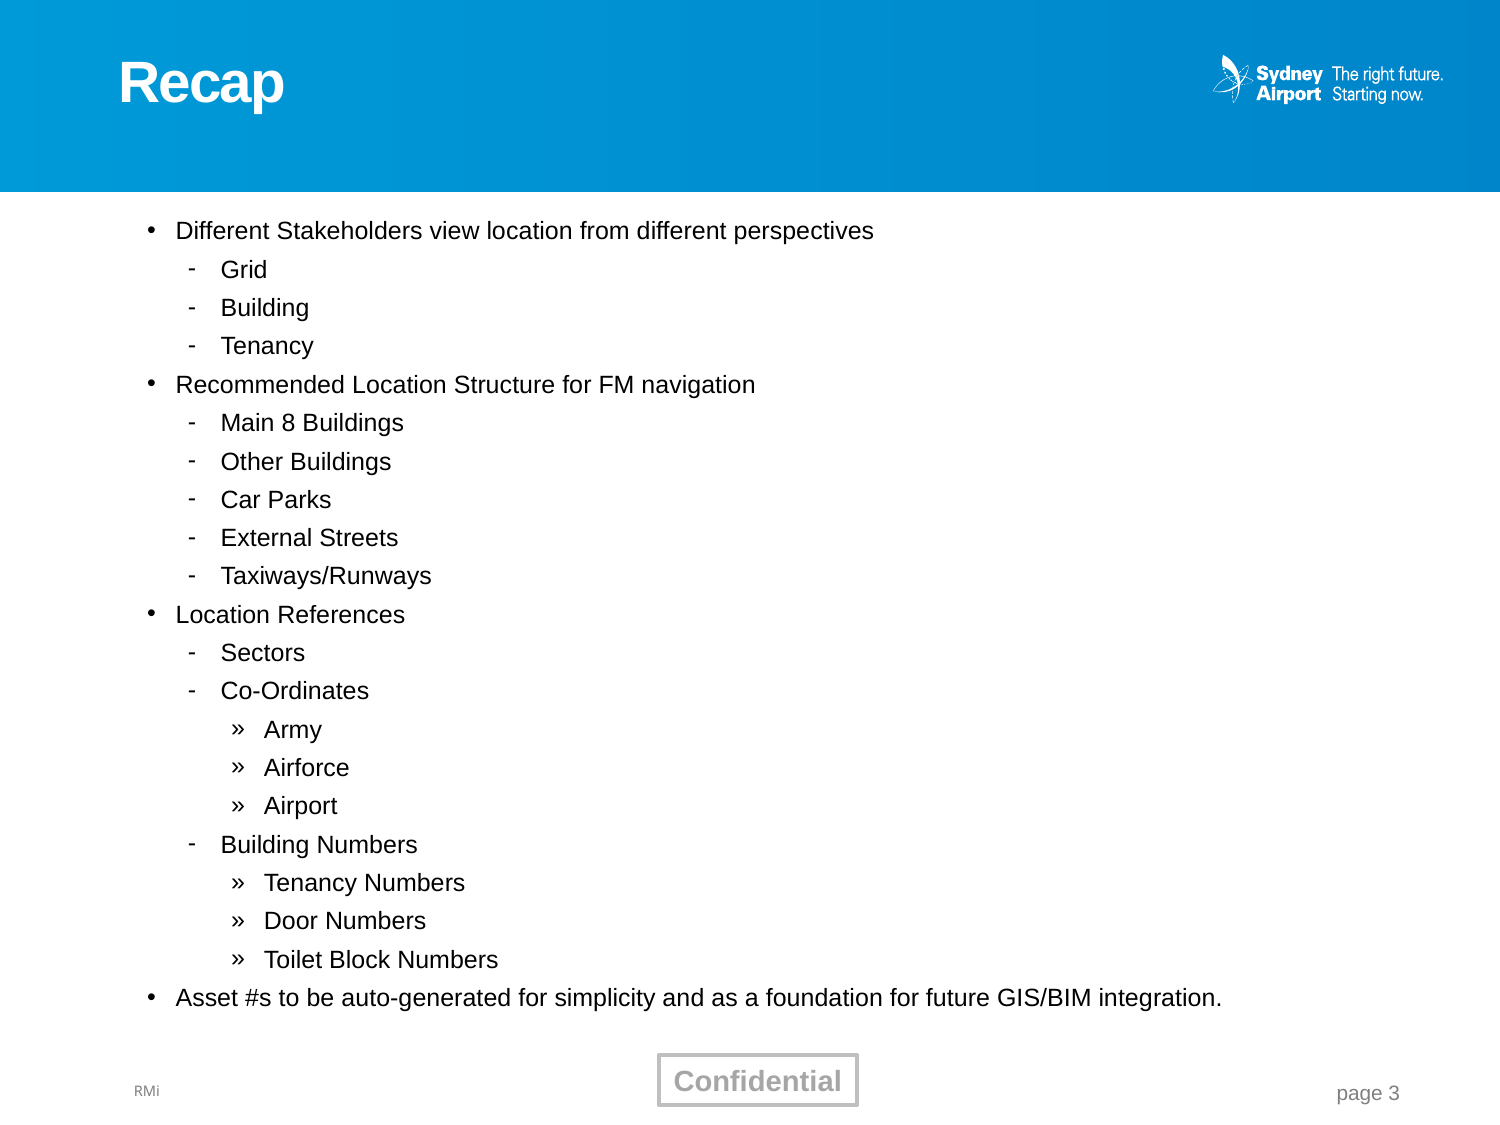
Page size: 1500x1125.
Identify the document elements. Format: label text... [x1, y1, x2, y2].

list Different Stakeholders view location from different perspectives Grid Building Tenancy Recommended Location Structure for FM navigation Main 8 Buildings Other Buildings Car Parks External Streets Taxiways/Runways Location References Sectors Co-Ordinates Army Airforce Airport Building Numbers Tenancy Numbers Door Numbers Toilet Block Numbers Asset #s to be auto-generated for simplicity and as a foundation for future GIS/BIM integration. [118, 214, 1448, 1040]
title Recap [118, 54, 1164, 194]
